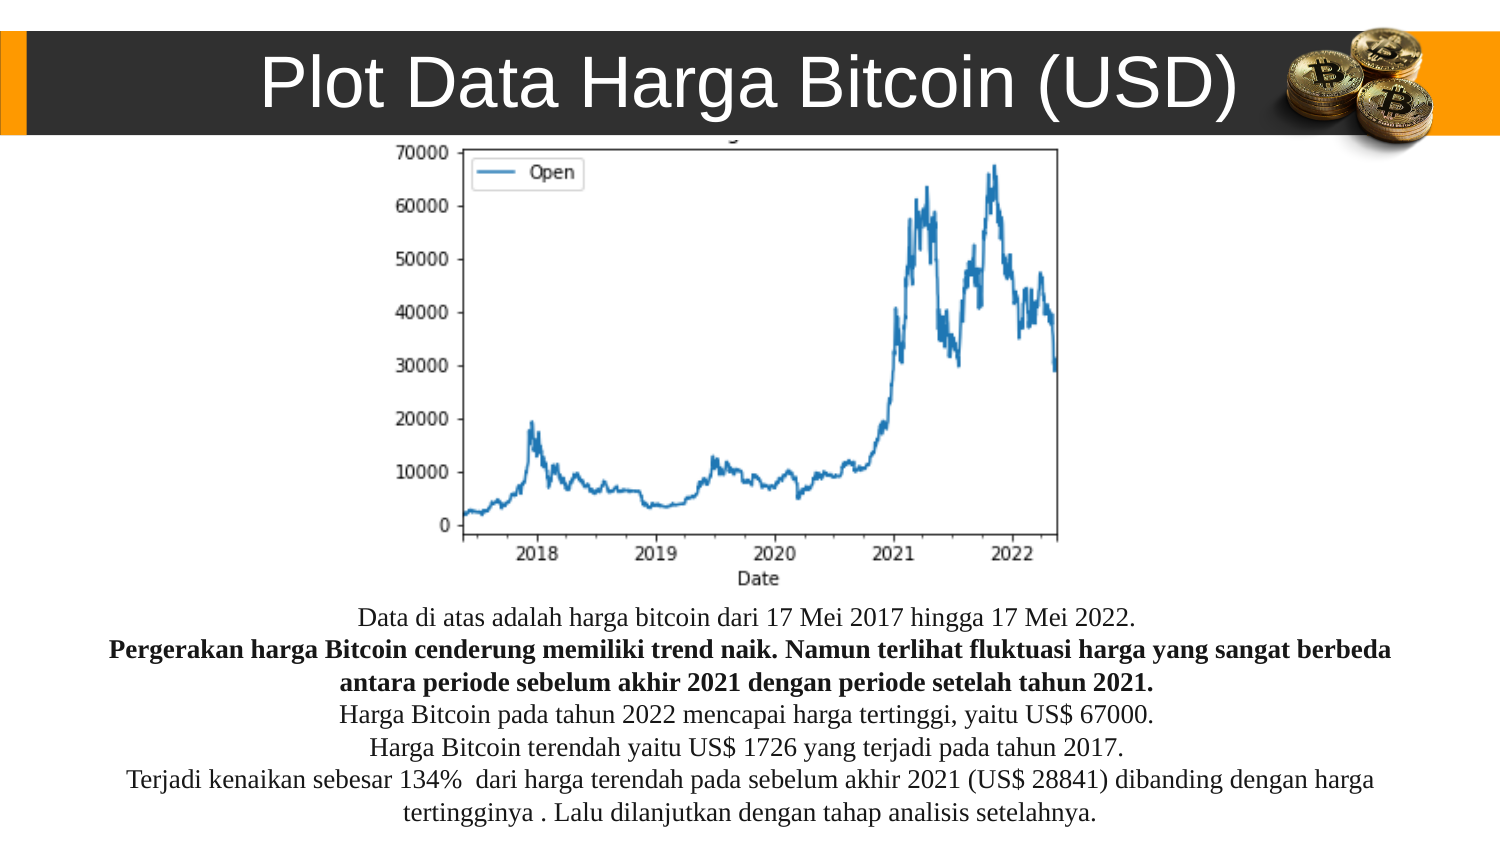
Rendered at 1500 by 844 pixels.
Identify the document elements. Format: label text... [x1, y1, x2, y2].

text_box Data di atas adalah harga bitcoin dari 17 Mei 2017 hingga 17 Mei 2022. Pergerakan harga Bitcoin cenderung memiliki trend naik. Namun terlihat fluktuasi harga yang sangat berbeda antara periode sebelum akhir 2021 dengan periode setelah tahun 2021. Harga Bitcoin pada tahun 2022 mencapai harga tertinggi, yaitu US$ 67000. Harga Bitcoin terendah yaitu US$ 1726 yang terjadi pada tahun 2017. Terjadi kenaikan sebesar 134% dari harga terendah pada sebelum akhir 2021 (US$ 28841) dibanding dengan harga tertingginya . Lalu dilanjutkan dengan tahap analisis setelahnya. [70, 593, 1430, 833]
picture [366, 140, 1134, 599]
list Plot Data Harga Bitcoin (USD) [204, 38, 1296, 129]
picture [1255, 24, 1435, 166]
